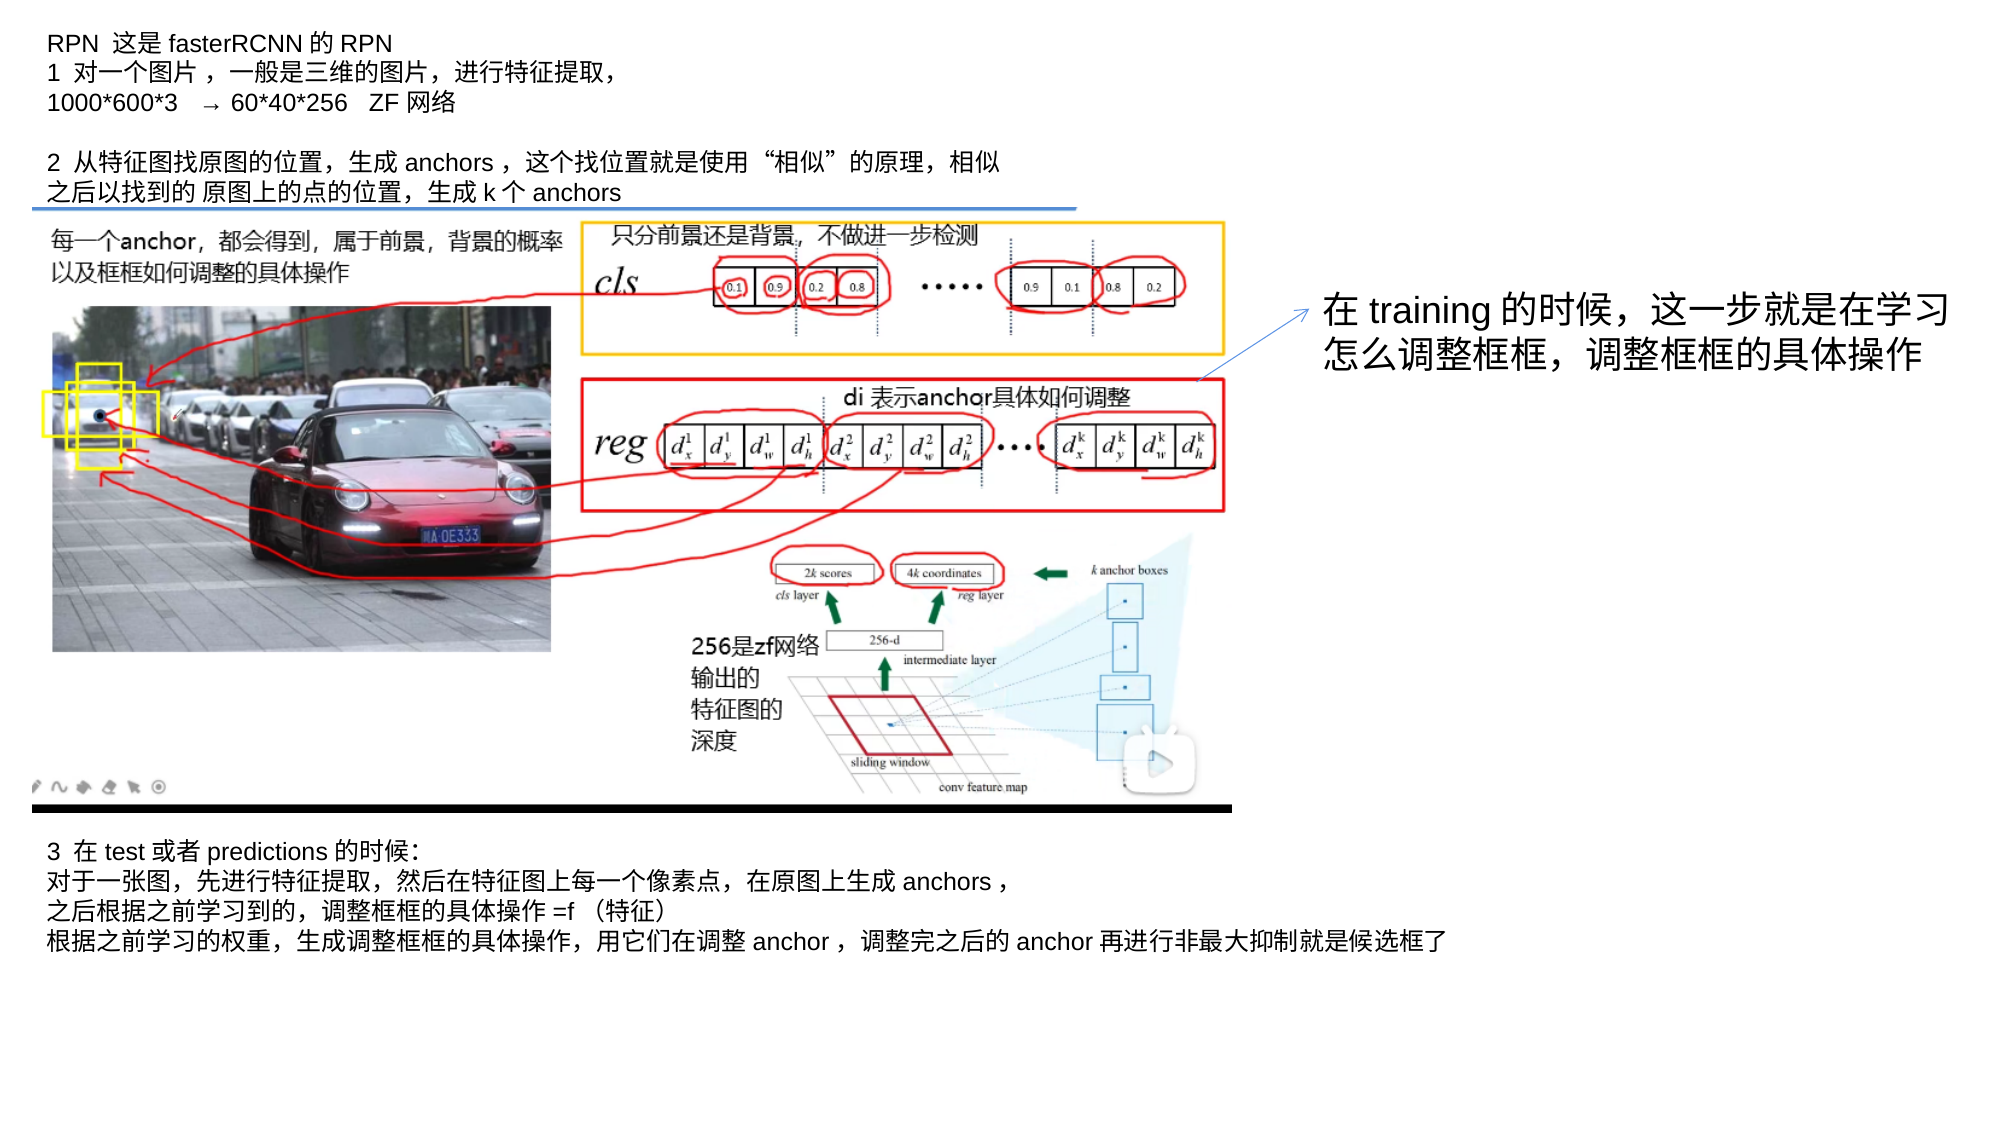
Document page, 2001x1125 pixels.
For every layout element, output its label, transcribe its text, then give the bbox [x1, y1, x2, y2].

text_box RPN 这是fasterRCNN的RPN 1 对一个图片 ，一般是三维的图片，进行特征提取， 1000*600*3 → 60*40*256 ZF网络 2 从特征图找原图的位置，生成anchors，这个找位置就是使用“相似”的原理，相似 之后以找到的 原图上的点的位置，生成k个anchors 3 在test或者predictions的时候： 对于一张图，先进行特征提取，然后在特征图上每一个像素点，在原图上生成anchors， 之后根据之前学习到的，调整框框的具体操作=f（特征） 根据之前学习的权重，生成调整框框的具体操作，用它们在调整anchor，调整完之后的anchor再进行非最大抑制就是候选框了 [32, 19, 1926, 308]
picture [32, 207, 1232, 813]
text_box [1196, 308, 1310, 382]
text_box 在training的时候，这一步就是在学习 怎么调整框框，调整框框的具体操作 [1307, 278, 1966, 384]
text_box RPN 这是fasterRCNN的RPN 1 对一个图片 ，一般是三维的图片，进行特征提取， 1000*600*3 → 60*40*256 ZF网络 2 从特征图找原图的位置，生成anchors，这个找位置就是使用“相似”的原理，相似 之后以找到的 原图上的点的位置，生成k个anchors 3 在test或者predictions的时候： 对于一张图，先进行特征提取，然后在特征图上每一个像素点，在原图上生成anchors， 之后根据之前学习到的，调整框框的具体操作=f（特征） 根据之前学习的权重，生成调整框框的具体操作，用它们在调整anchor，调整完之后的anchor再进行非最大抑制就是候选框了 [32, 382, 1926, 963]
